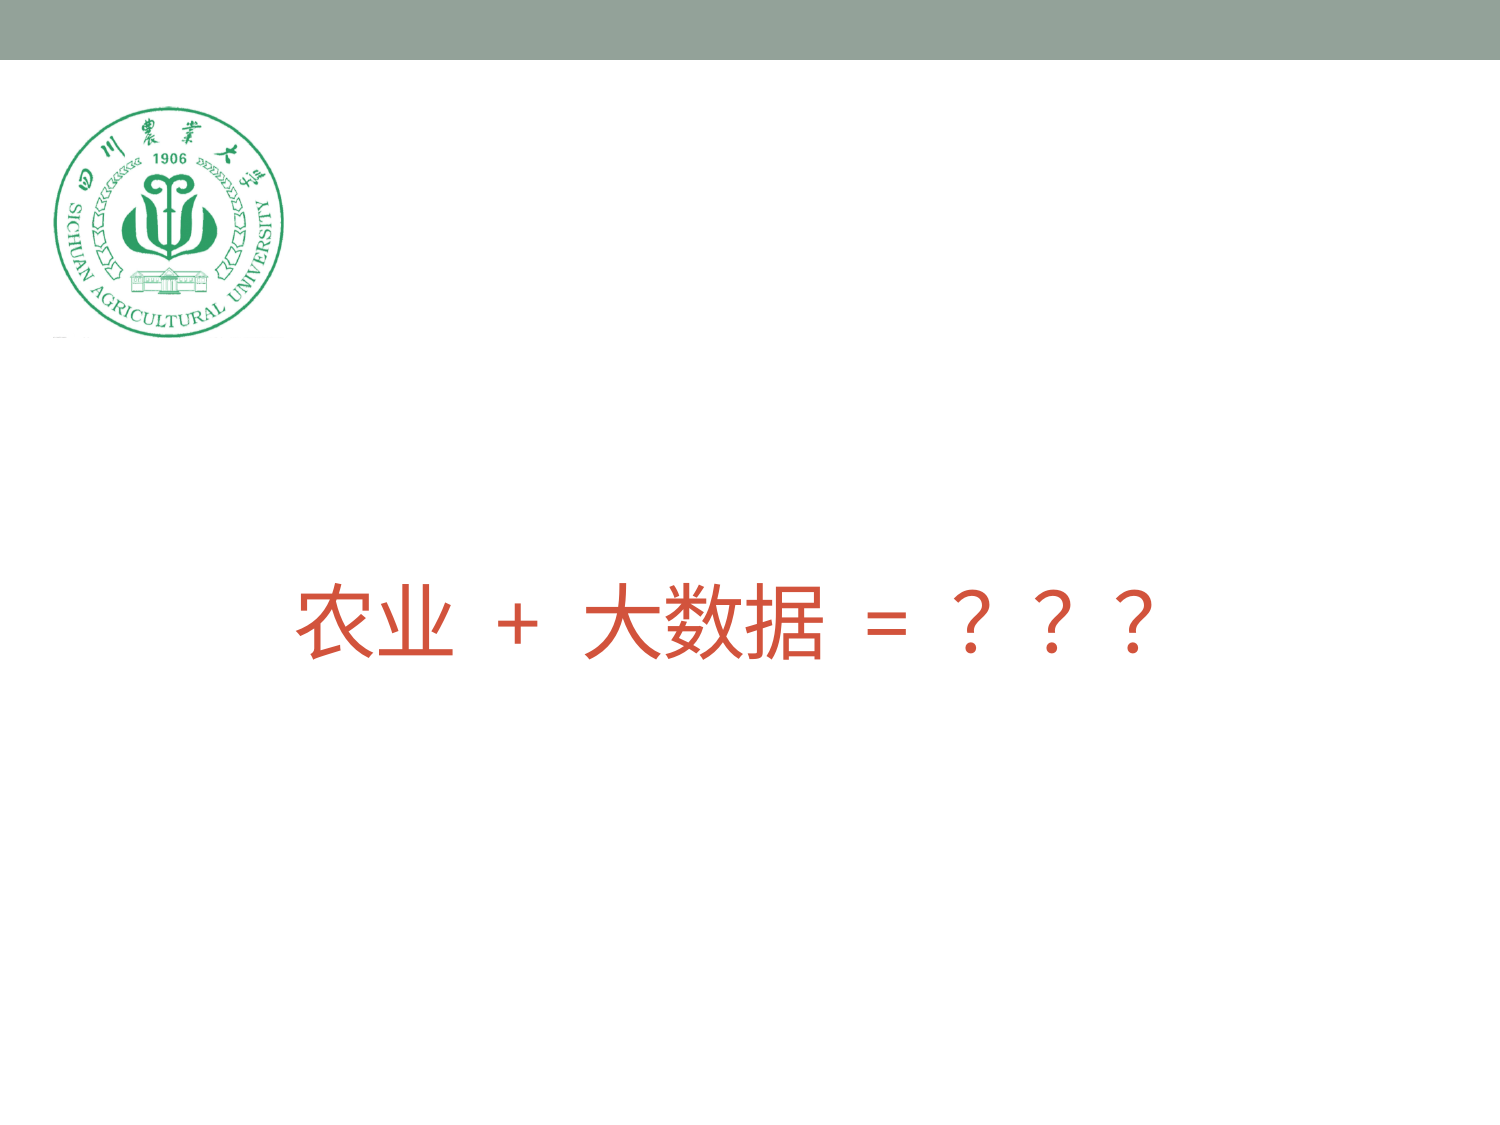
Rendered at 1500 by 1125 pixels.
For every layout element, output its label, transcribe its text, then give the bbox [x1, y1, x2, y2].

picture [52, 106, 284, 339]
title 农业 + 大数据 = ？？？ [183, 538, 1307, 702]
